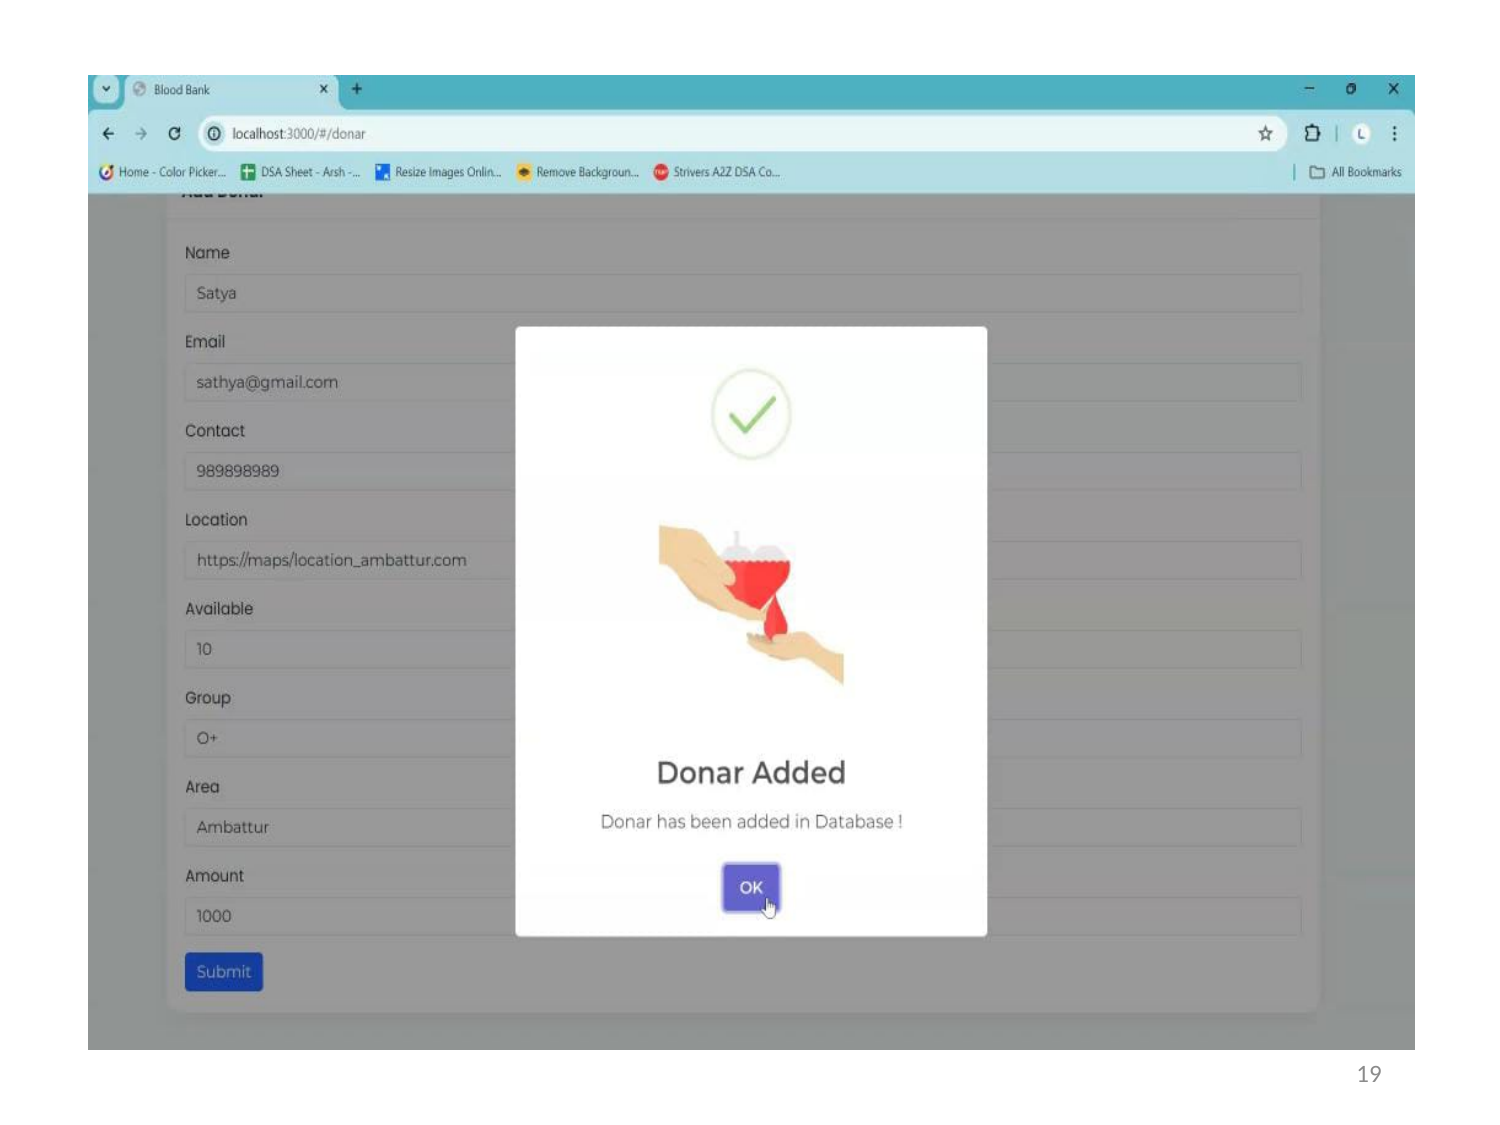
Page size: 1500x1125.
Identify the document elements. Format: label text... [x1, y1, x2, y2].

picture [88, 75, 1415, 1050]
slide_number 19 [1059, 1050, 1397, 1103]
